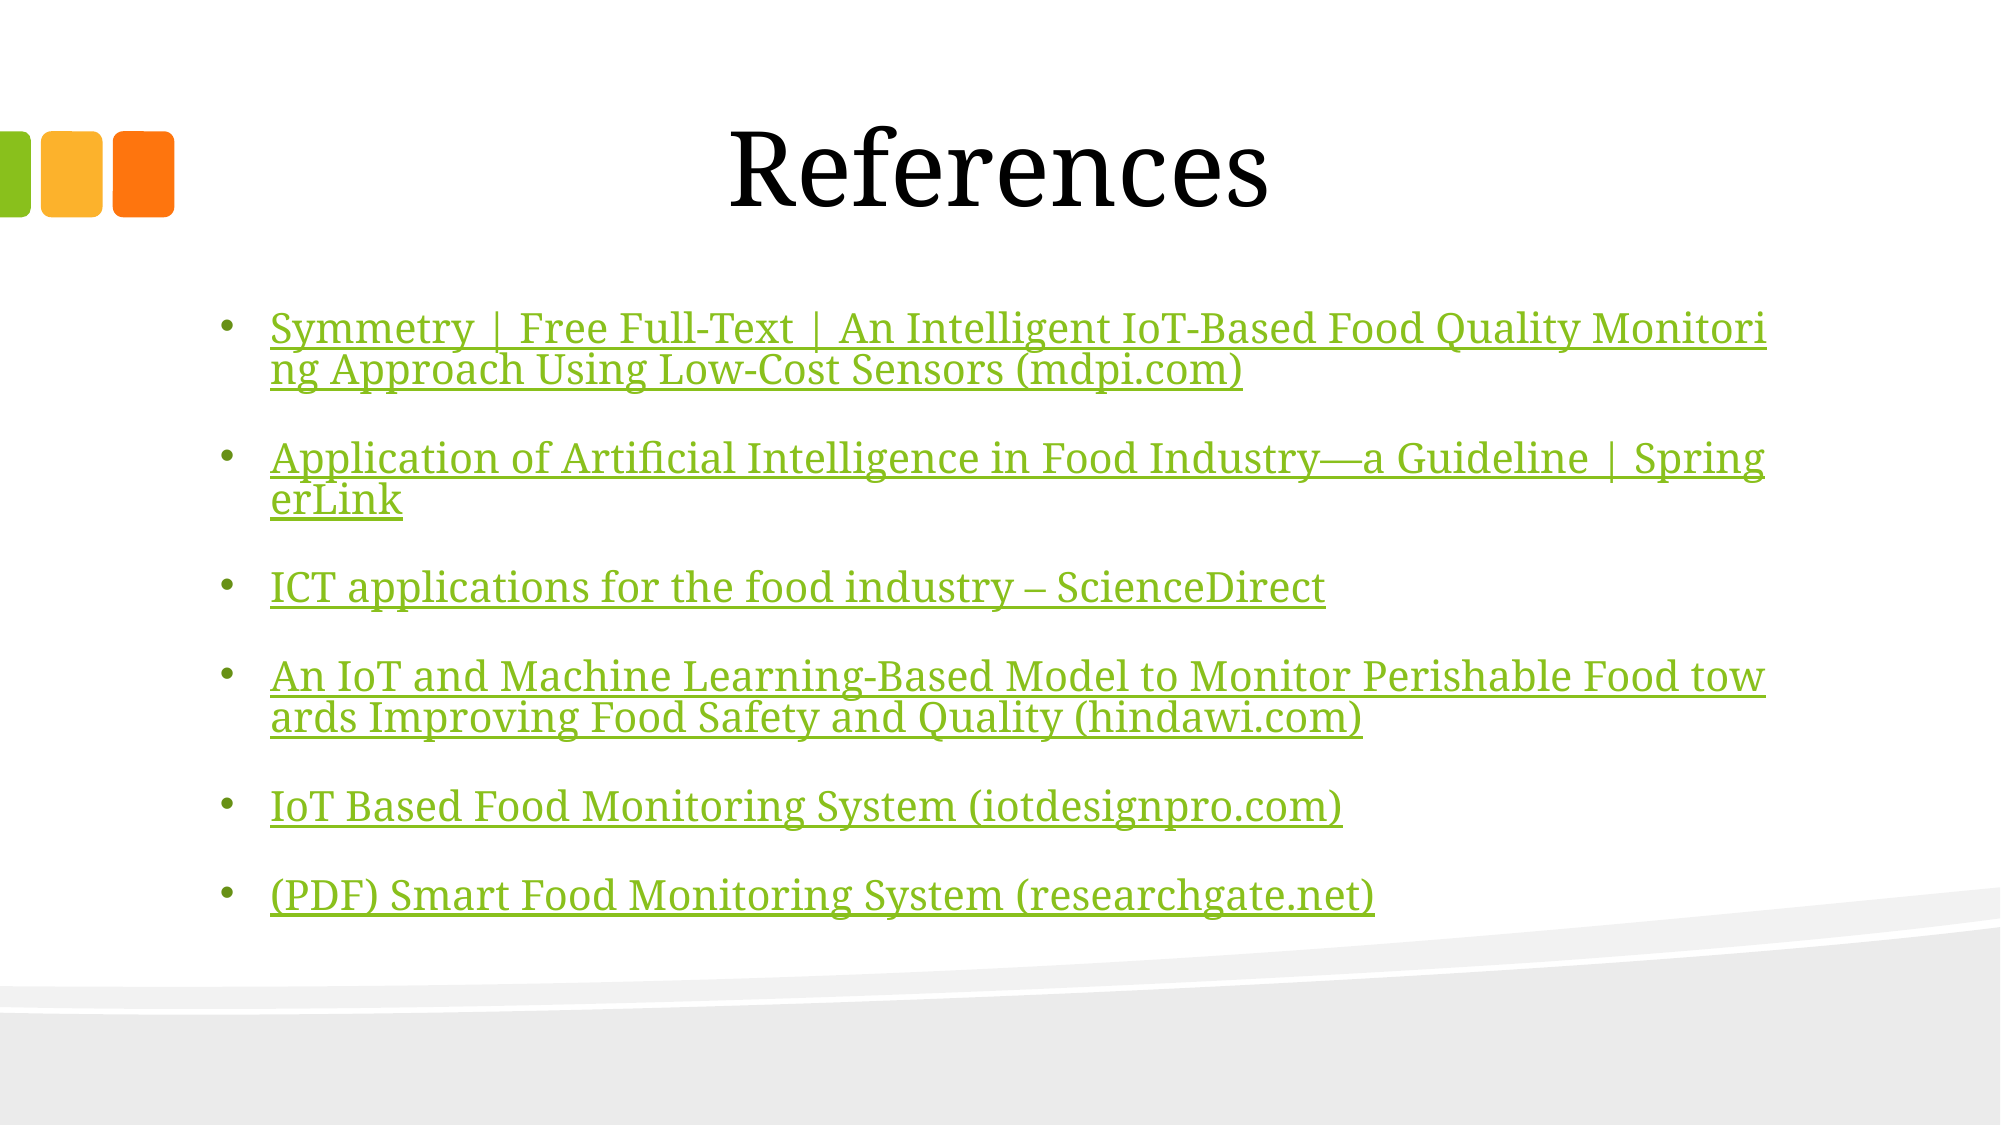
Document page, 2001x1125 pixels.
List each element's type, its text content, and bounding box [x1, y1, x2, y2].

title References [200, 24, 1800, 238]
list Symmetry | Free Full-Text | An Intelligent IoT-Based Food Quality Monitoring Approach Using Low-Cost Sensors (mdpi.com) Application of Artificial Intelligence in Food Industry—a Guideline | SpringerLink ICT applications for the food industry – ScienceDirect An IoT and Machine Learning-Based Model to Monitor Perishable Food towards Improving Food Safety and Quality (hindawi.com) IoT Based Food Monitoring System (iotdesignpro.com) (PDF) Smart Food Monitoring System (researchgate.net) [200, 292, 1800, 892]
